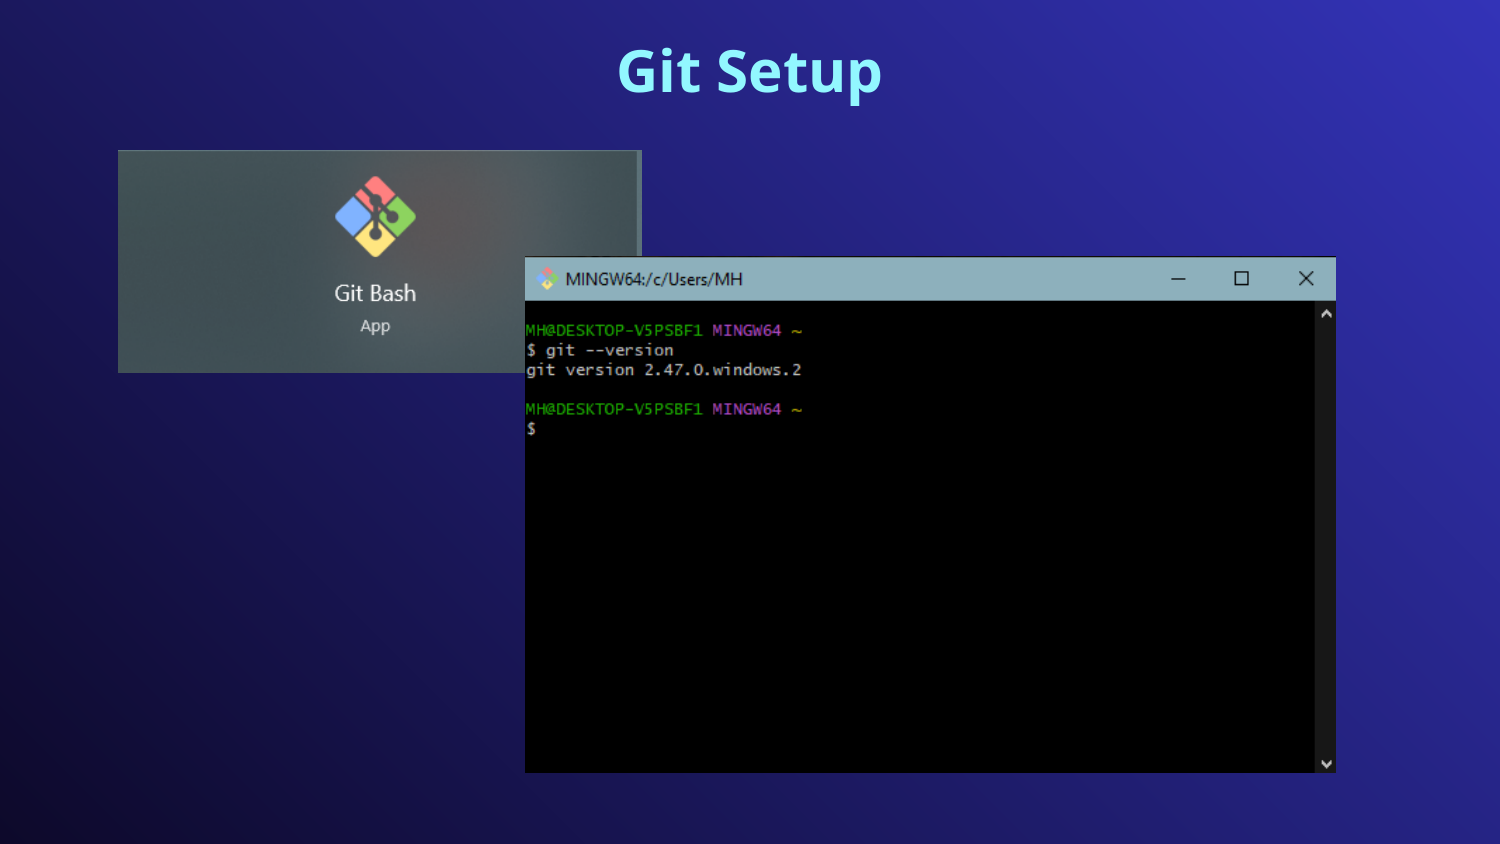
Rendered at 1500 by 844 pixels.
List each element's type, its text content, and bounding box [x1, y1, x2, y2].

title Git Setup [118, 29, 1382, 109]
picture [117, 149, 1336, 774]
